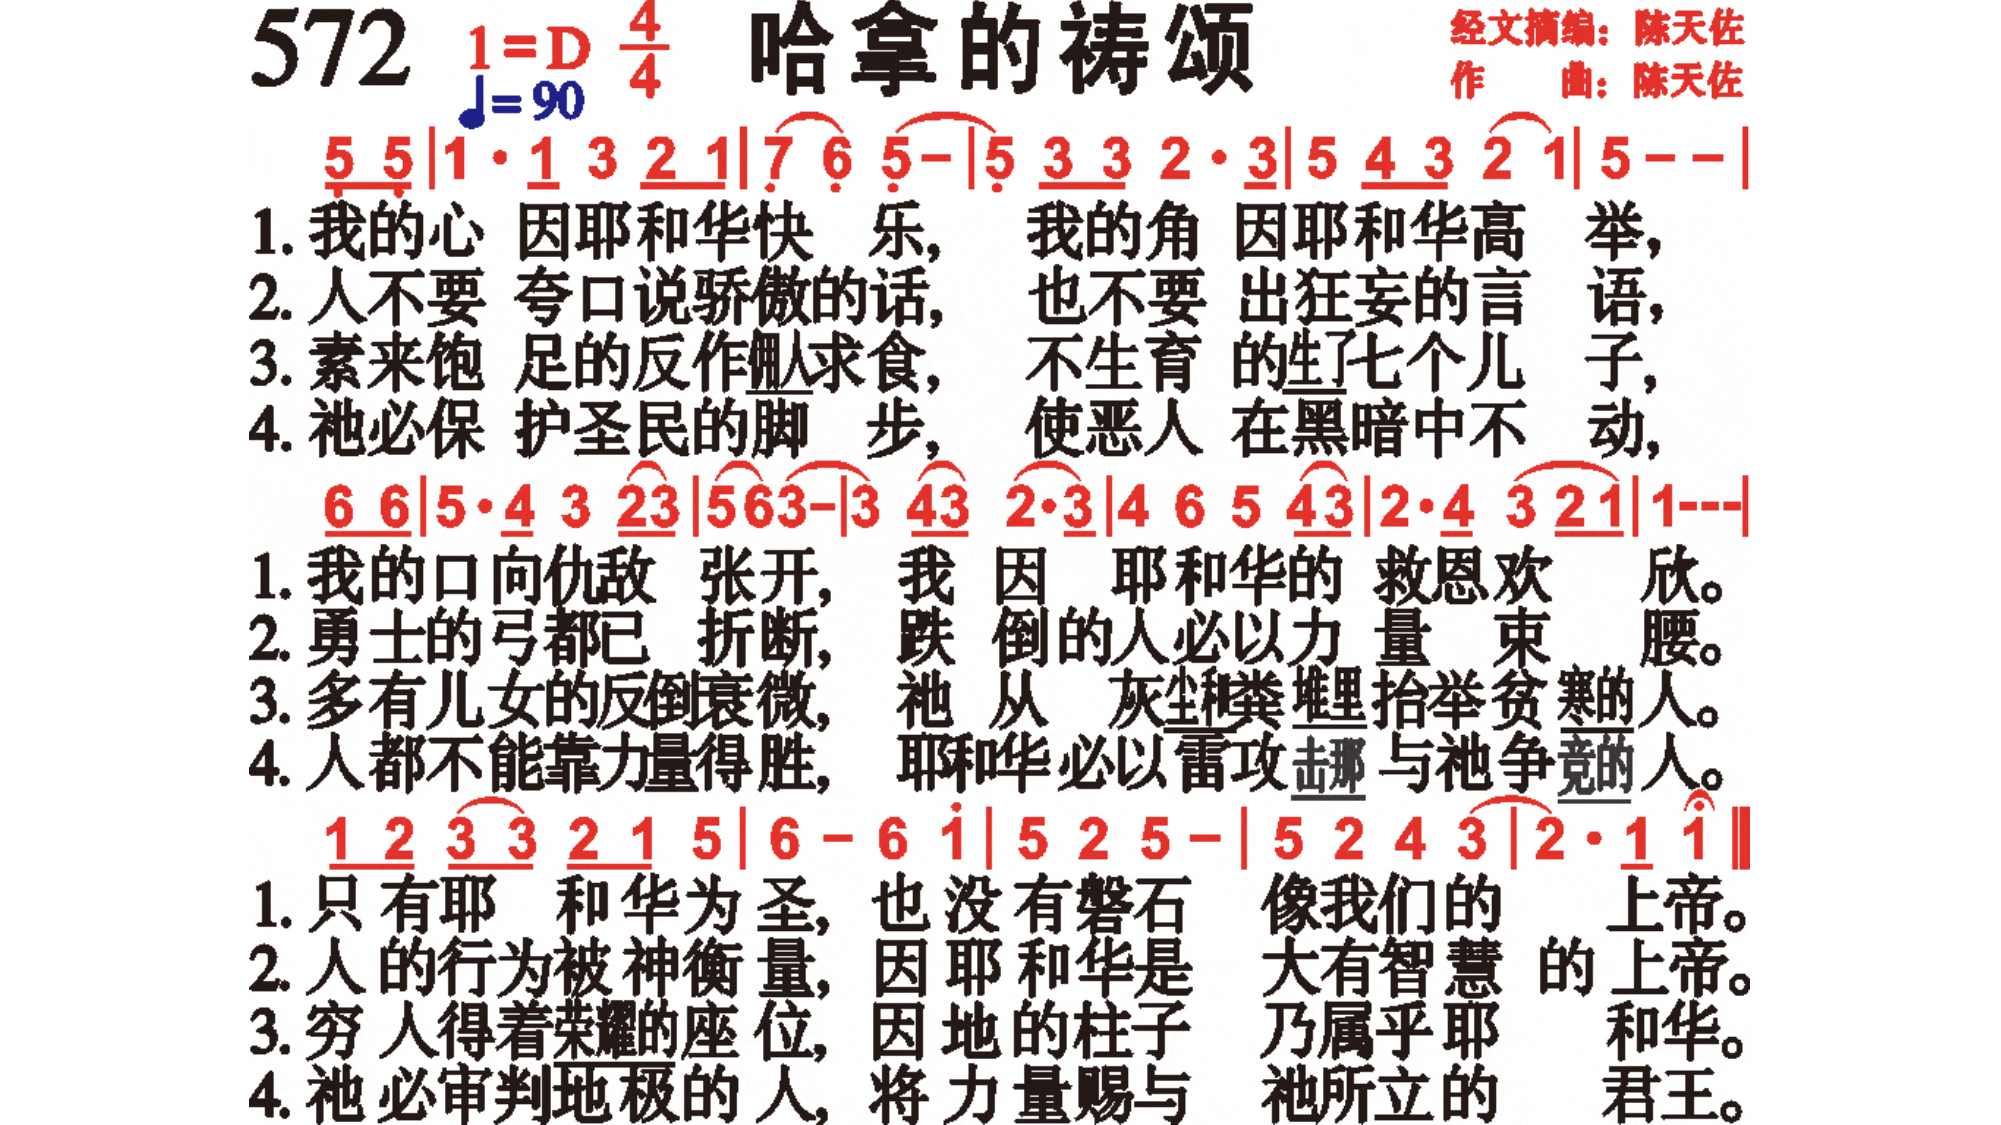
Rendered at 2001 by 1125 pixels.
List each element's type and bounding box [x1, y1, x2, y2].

picture [249, 0, 1750, 1125]
